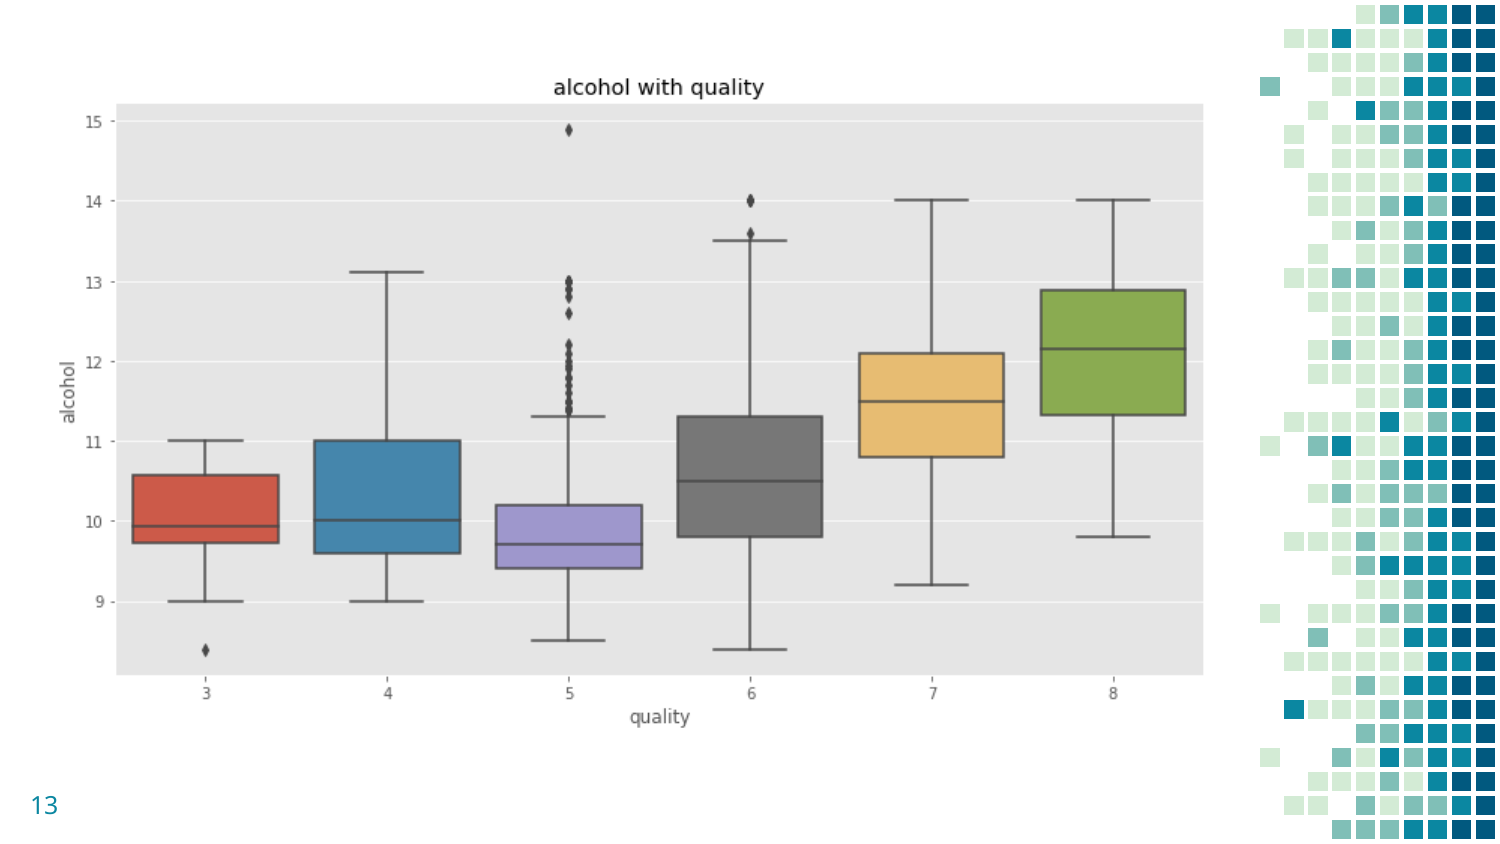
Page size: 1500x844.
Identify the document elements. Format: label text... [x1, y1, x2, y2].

slide_number ‹#› [15, 774, 105, 839]
picture [48, 68, 1215, 737]
